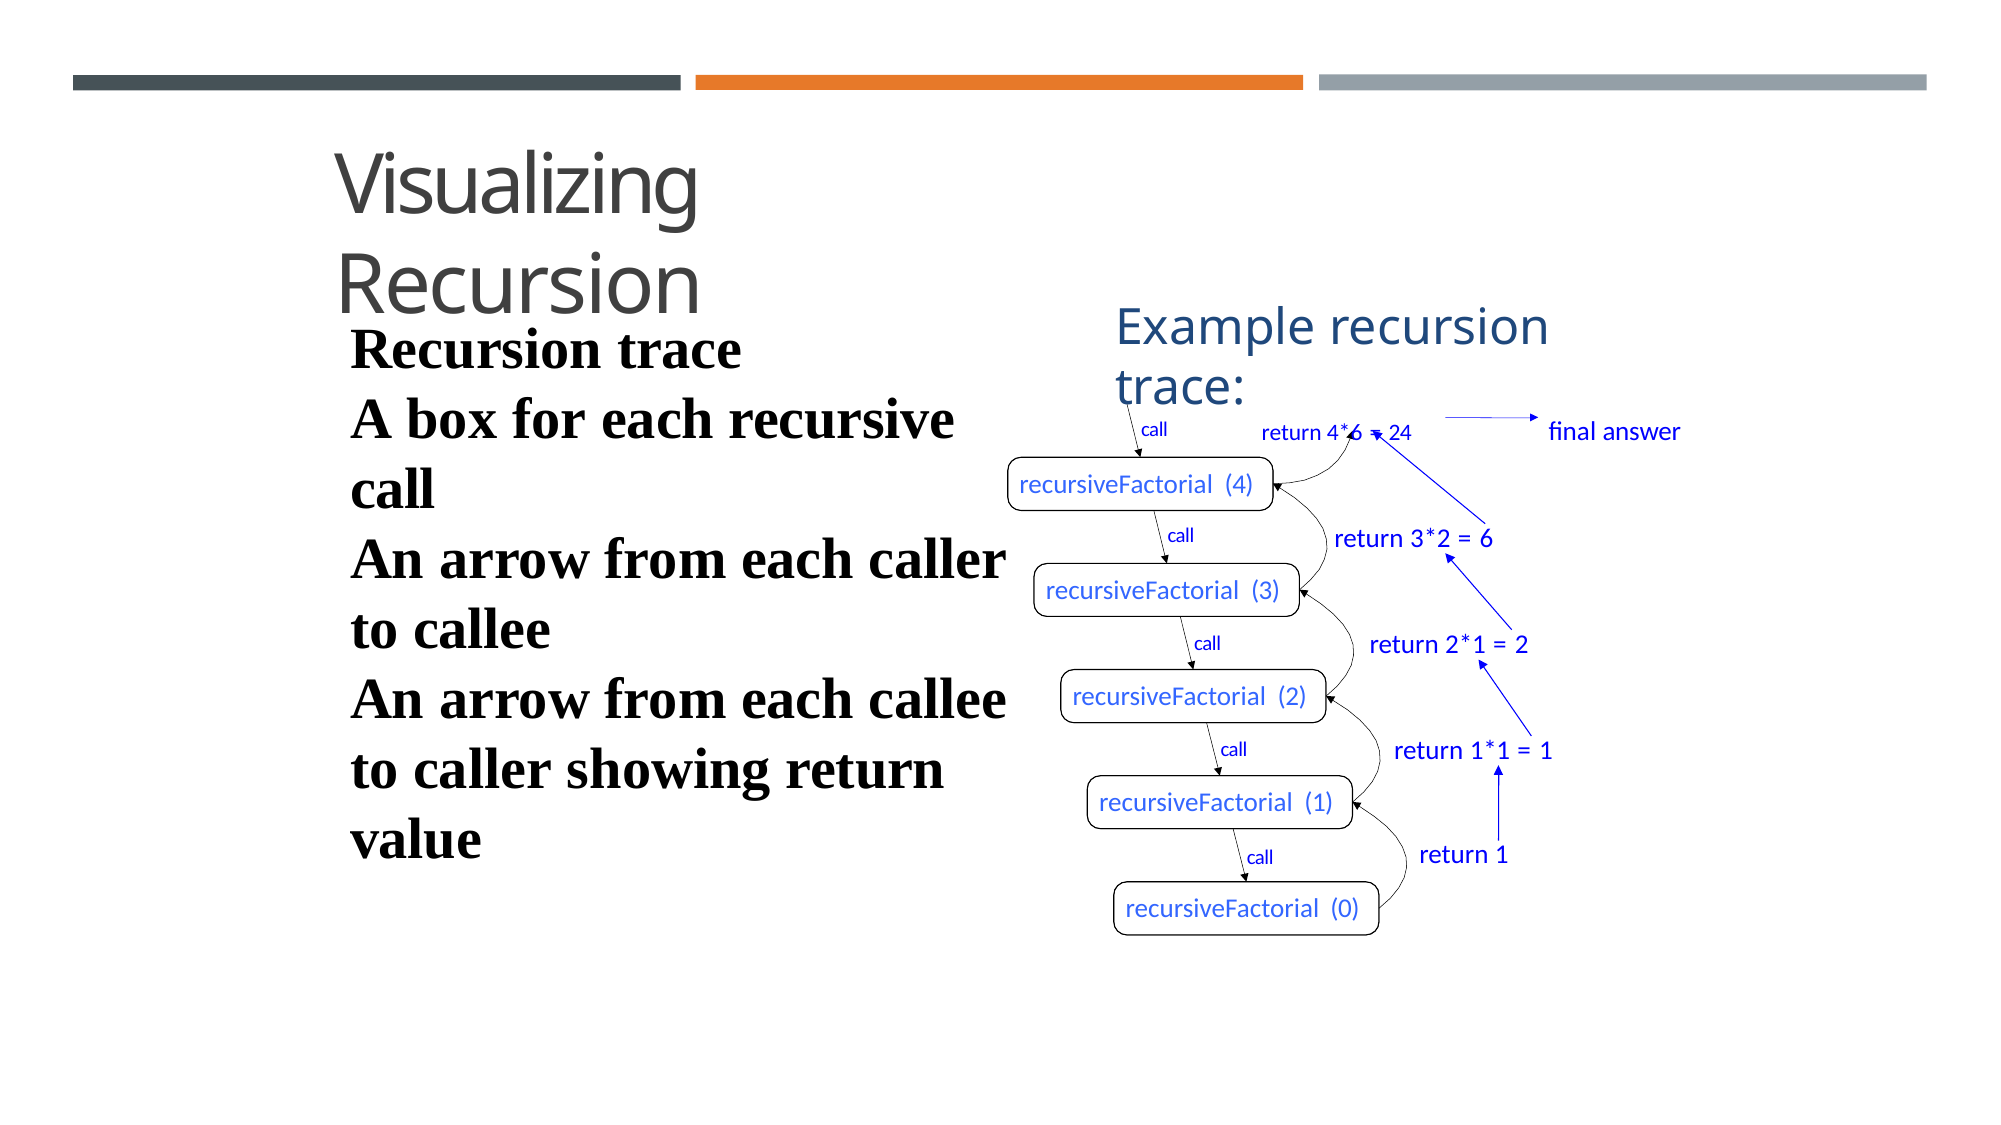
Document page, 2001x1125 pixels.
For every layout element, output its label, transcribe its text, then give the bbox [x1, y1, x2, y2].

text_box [1491, 413, 1539, 422]
text_box Example recursion trace: [1113, 292, 1664, 415]
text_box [1033, 510, 1267, 618]
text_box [1126, 403, 1487, 525]
text_box return 4*6 = 24 final answer [1259, 398, 1683, 449]
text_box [1493, 764, 1504, 842]
text_box return 2*1 = 2 [1412, 624, 1533, 660]
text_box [1112, 828, 1380, 936]
text_box return 1 [1417, 834, 1512, 870]
text_box return 3*2 = 6 [1412, 518, 1498, 554]
title Visualizing Recursion [332, 128, 1045, 331]
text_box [1086, 722, 1267, 830]
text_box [1272, 532, 1408, 909]
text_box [1478, 659, 1533, 737]
text_box return 1*1 = 1 [1412, 730, 1557, 766]
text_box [1444, 552, 1513, 631]
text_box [1006, 456, 1121, 512]
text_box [1059, 616, 1267, 724]
list Recursion trace A box for each recursive call An arrow from each caller to callee An arrow from each callee to caller showing return value [347, 308, 1013, 949]
